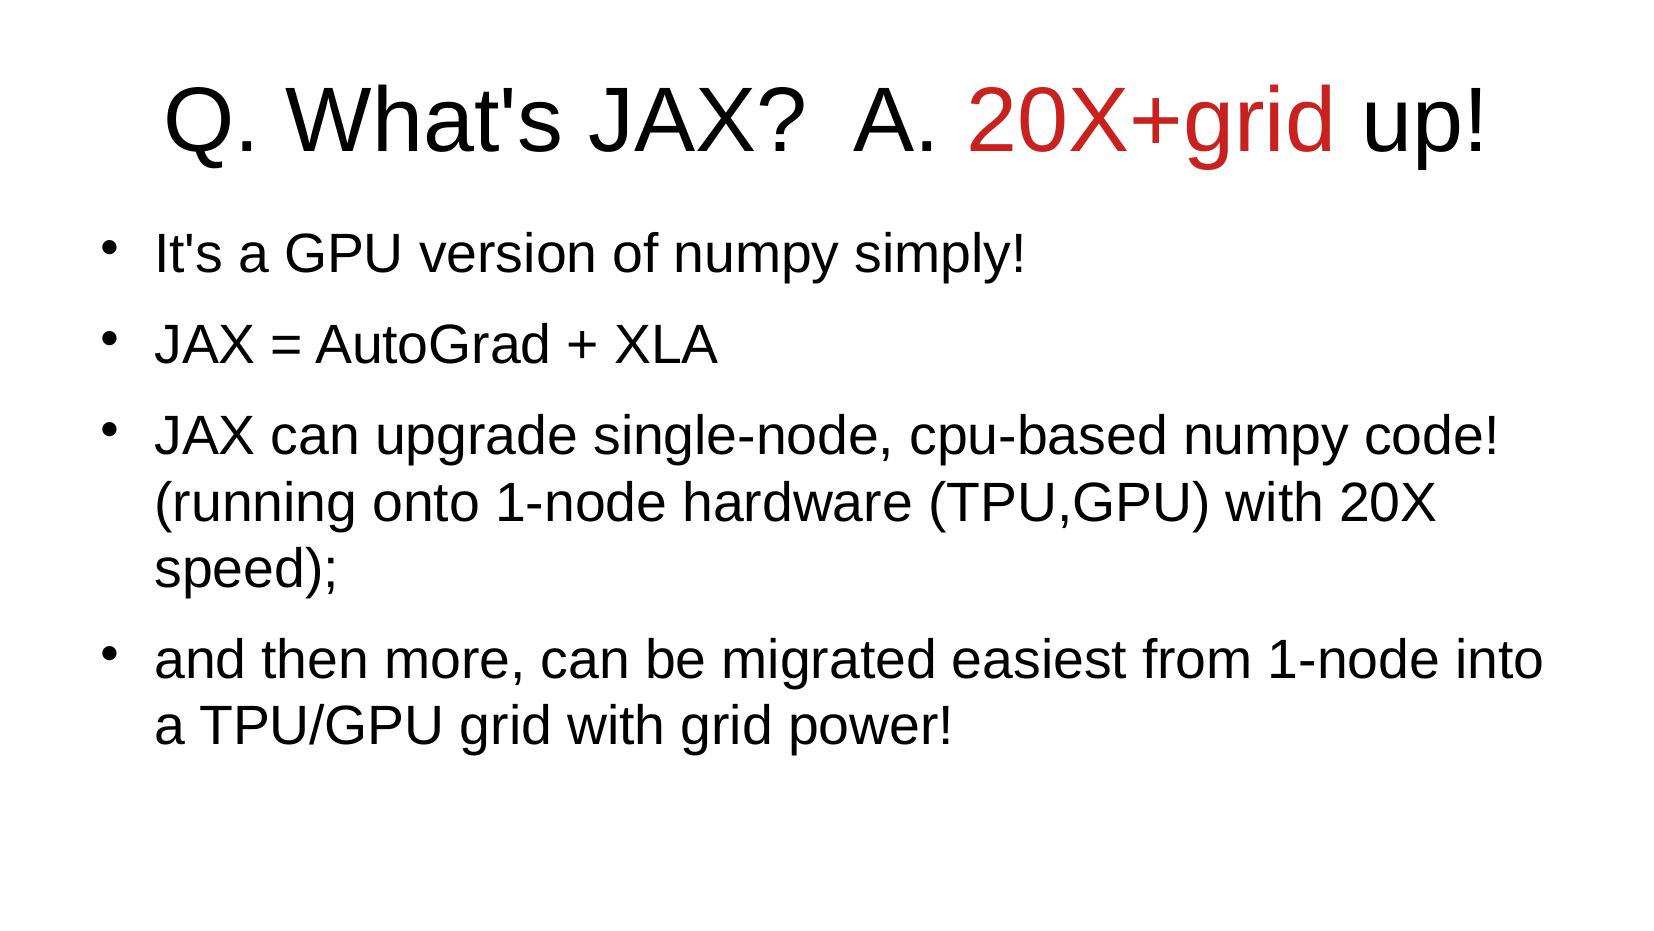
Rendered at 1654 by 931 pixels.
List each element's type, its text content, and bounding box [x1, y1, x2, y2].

text_box It's a GPU version of numpy simply! JAX = AutoGrad + XLA JAX can upgrade single-node, cpu-based numpy code! (running onto 1-node hardware (TPU,GPU) with 20X speed); and then more, can be migrated easiest from 1-node into a TPU/GPU grid with grid power! [82, 217, 1571, 758]
text_box Q. What's JAX? A. 20X+grid up! [82, 37, 1571, 193]
